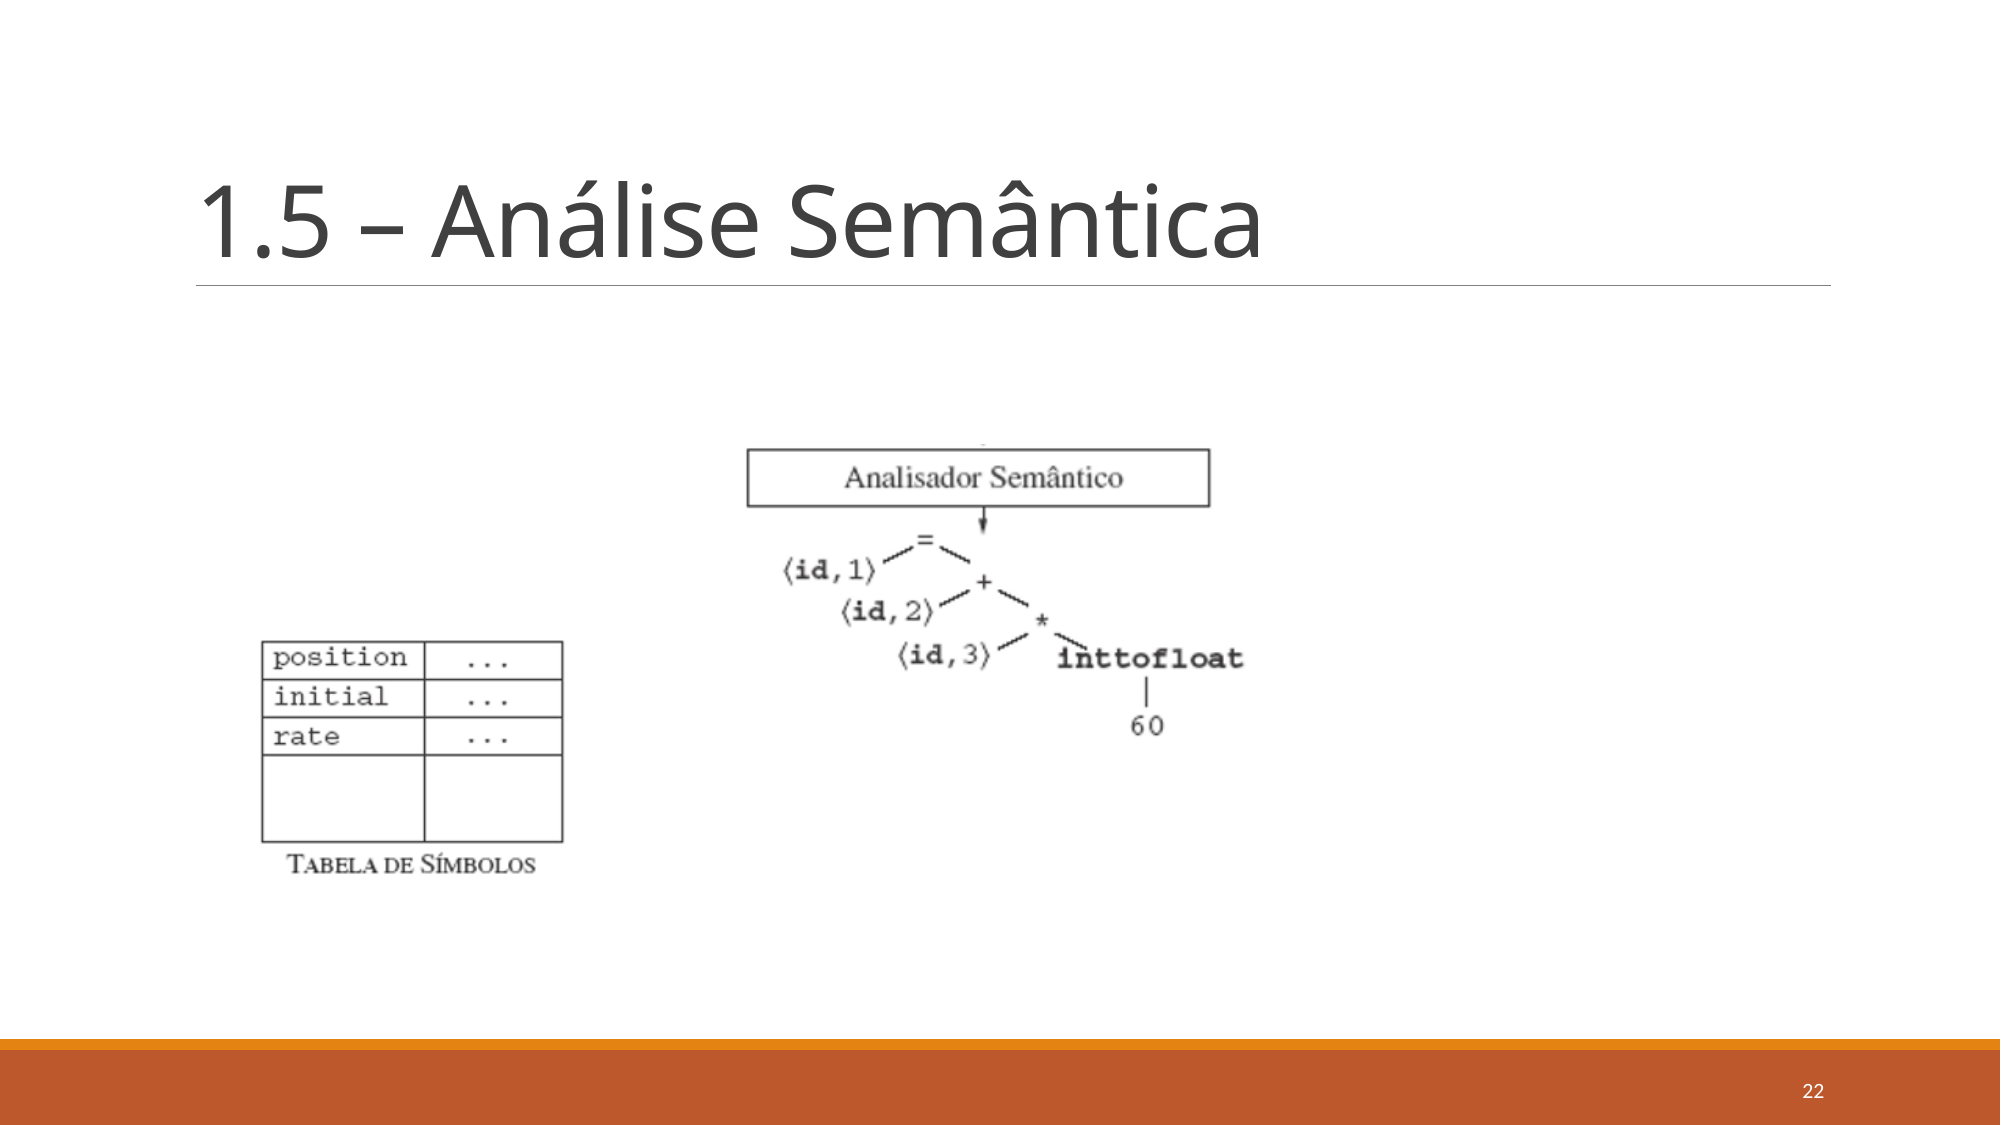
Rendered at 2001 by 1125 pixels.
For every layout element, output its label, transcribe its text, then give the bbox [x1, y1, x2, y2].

slide_number 22 [1624, 1059, 1840, 1120]
picture [735, 444, 1275, 746]
picture [254, 633, 579, 883]
title 1.5 – Análise Semântica [180, 47, 1830, 285]
